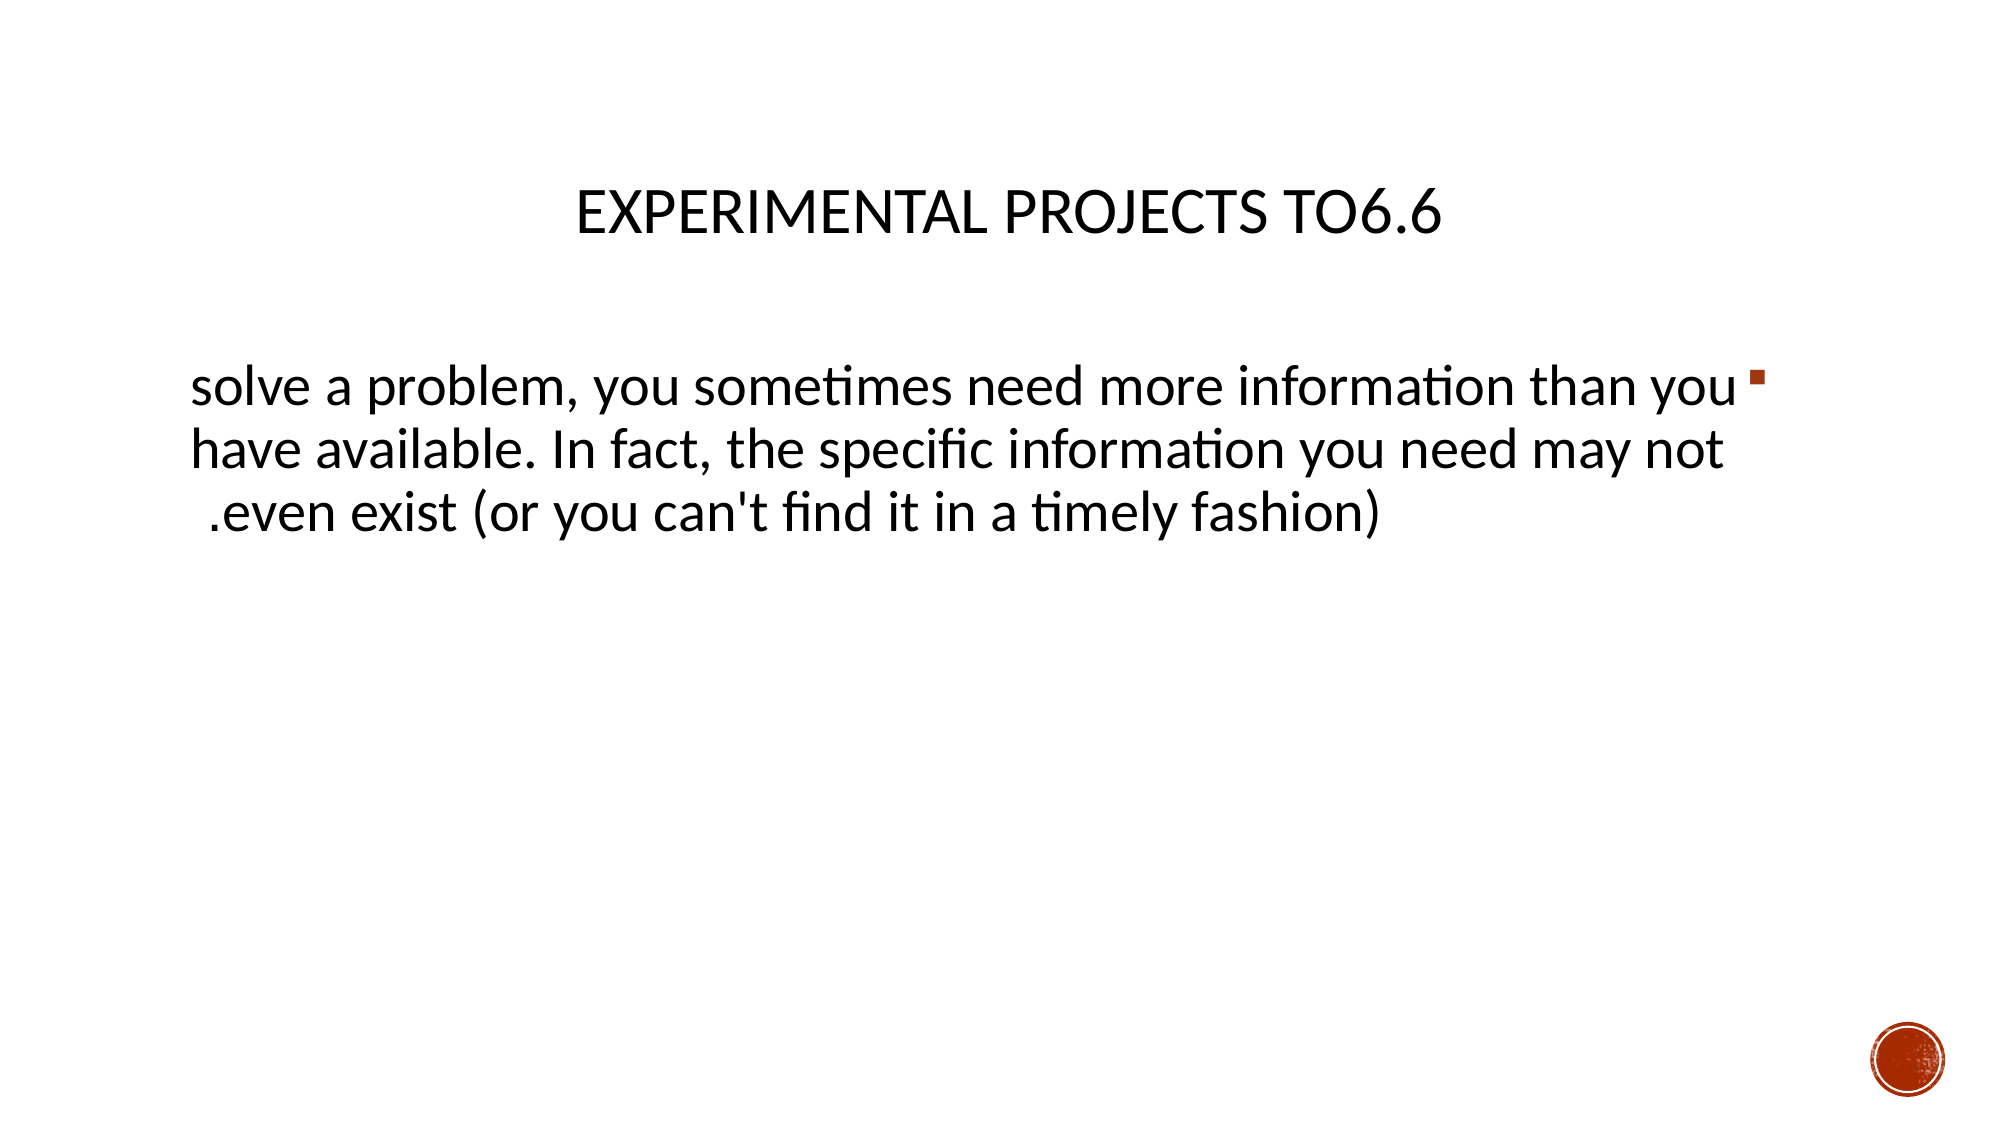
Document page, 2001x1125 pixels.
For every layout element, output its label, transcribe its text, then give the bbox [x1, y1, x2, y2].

list solve a problem, you sometimes need more information than you have available. In fact, the specific information you need may not even exist (or you can't find it in a timely fashion). [175, 348, 1826, 1013]
title EXPERIMENTAL PROJECTS To6.6 [175, 79, 1826, 344]
